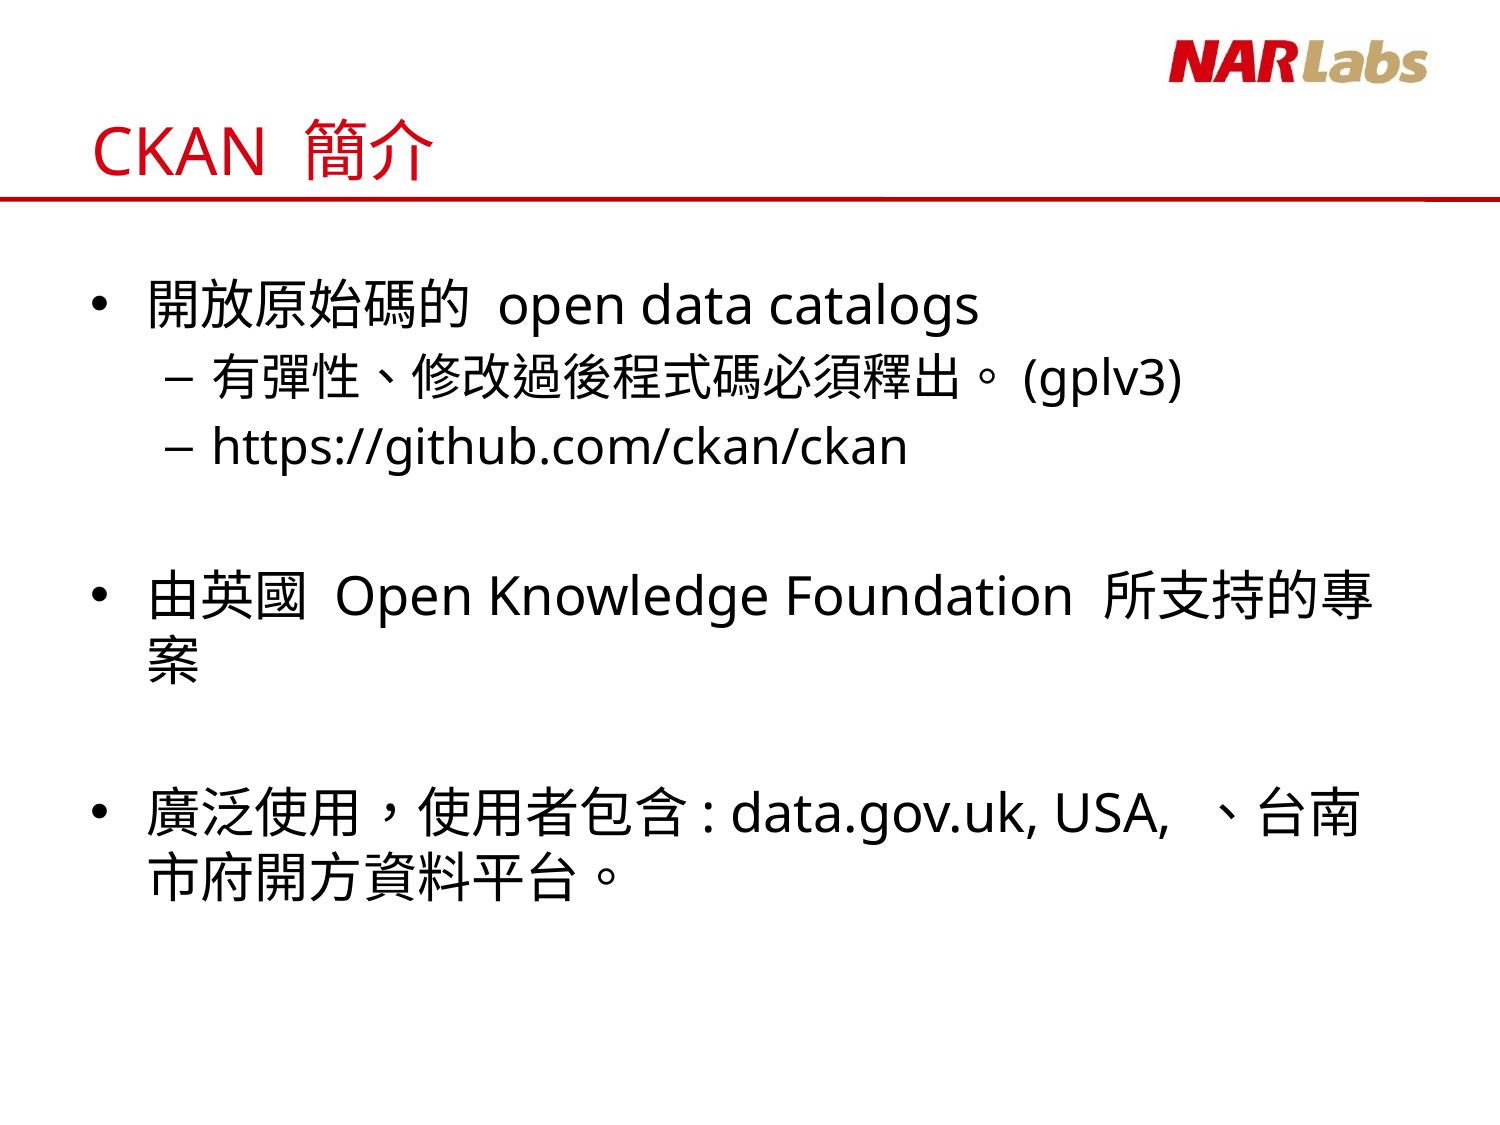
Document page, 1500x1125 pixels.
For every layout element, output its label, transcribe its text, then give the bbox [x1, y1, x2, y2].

title CKAN 簡介 [76, 101, 1427, 197]
list 開放原始碼的 open data catalogs 有彈性、修改過後程式碼必須釋出。(gplv3) https://github.com/ckan/ckan 由英國 Open Knowledge Foundation 所支持的專案 廣泛使用，使用者包含: data.gov.uk, USA, 、台南市府開方資料平台。 [75, 262, 1425, 1005]
picture [1163, 31, 1432, 93]
